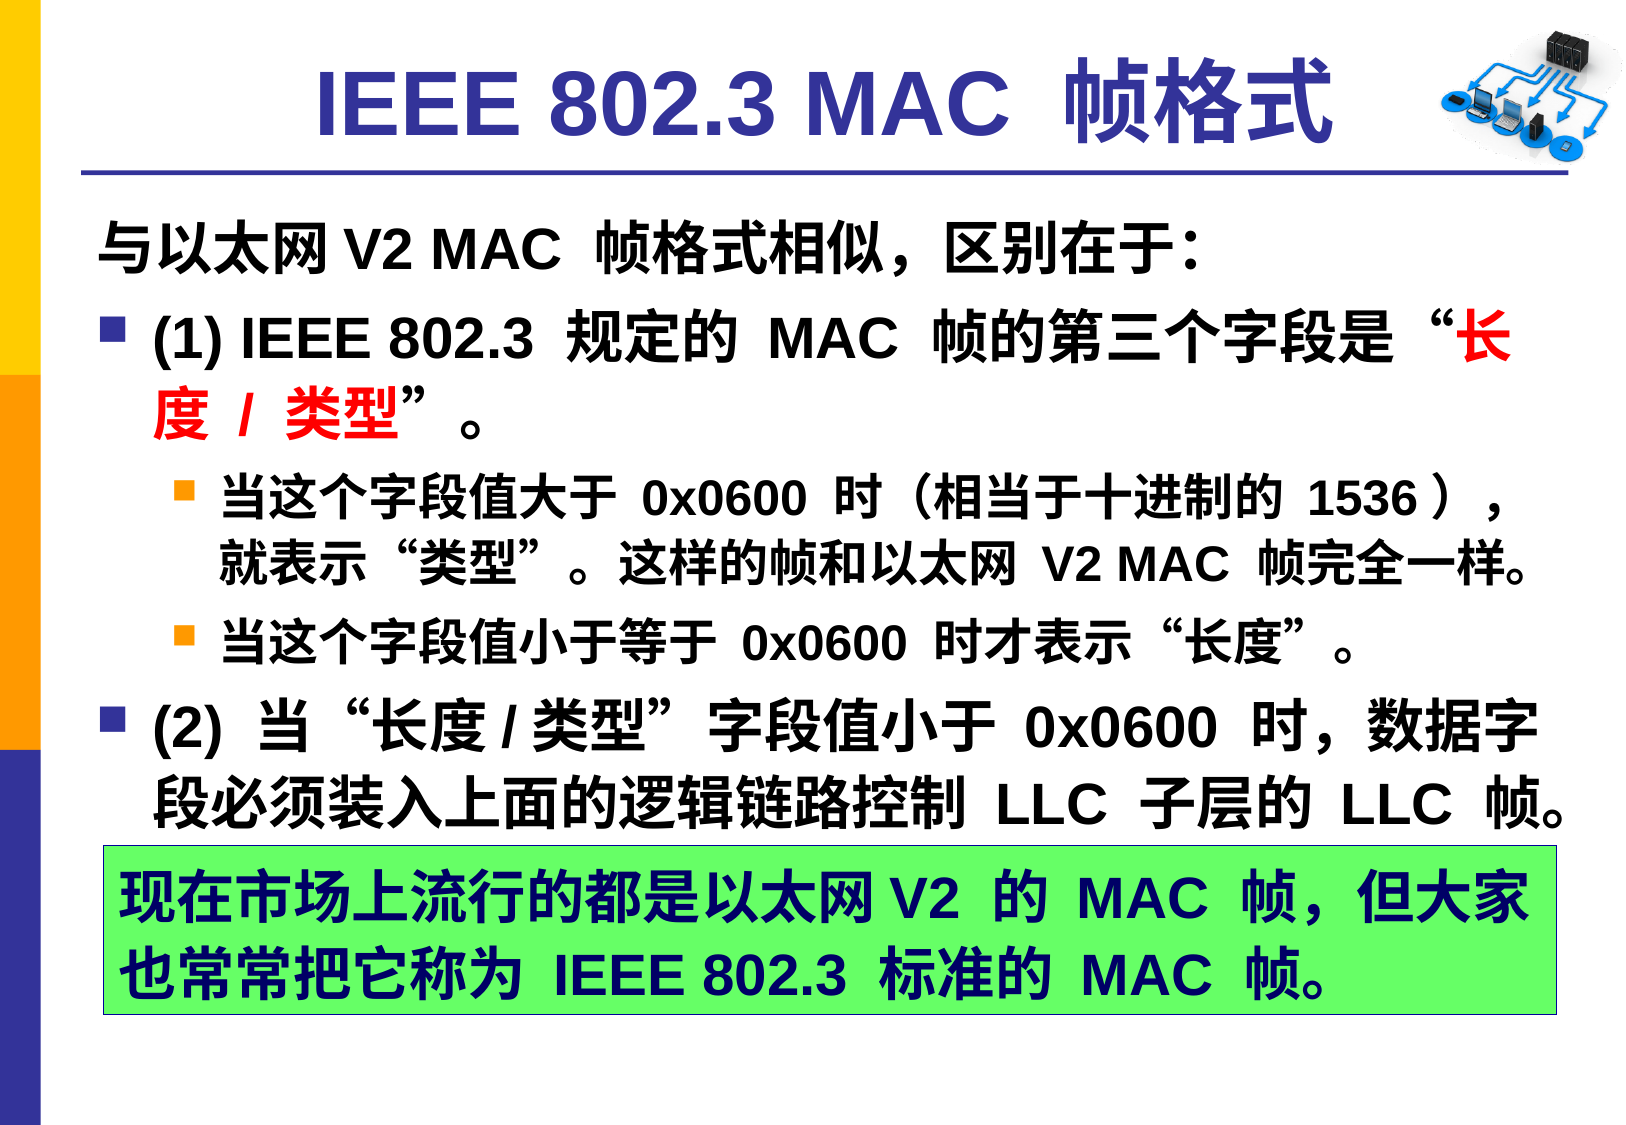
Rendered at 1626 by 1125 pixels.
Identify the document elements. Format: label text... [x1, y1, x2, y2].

title IEEE 802.3 MAC 帧格式 [81, 30, 1569, 161]
picture [1438, 30, 1624, 165]
list 与以太网V2 MAC 帧格式相似，区别在于： (1) IEEE 802.3 规定的 MAC 帧的第三个字段是“长度 / 类型”。 当这个字段值大于 0x0600 时（相当于十进制的 1536），就表示“类型”。这样的帧和以太网 V2 MAC 帧完全一样。 当这个字段值小于等于 0x0600 时才表示“长度”。 (2) 当“长度/类型”字段值小于 0x0600 时，数据字段必须装入上面的逻辑链路控制 LLC 子层的 LLC 帧。 [81, 196, 1569, 1006]
text_box 现在市场上流行的都是以太网V2 的 MAC 帧，但大家也常常把它称为 IEEE 802.3 标准的 MAC 帧。 [103, 845, 1557, 1015]
